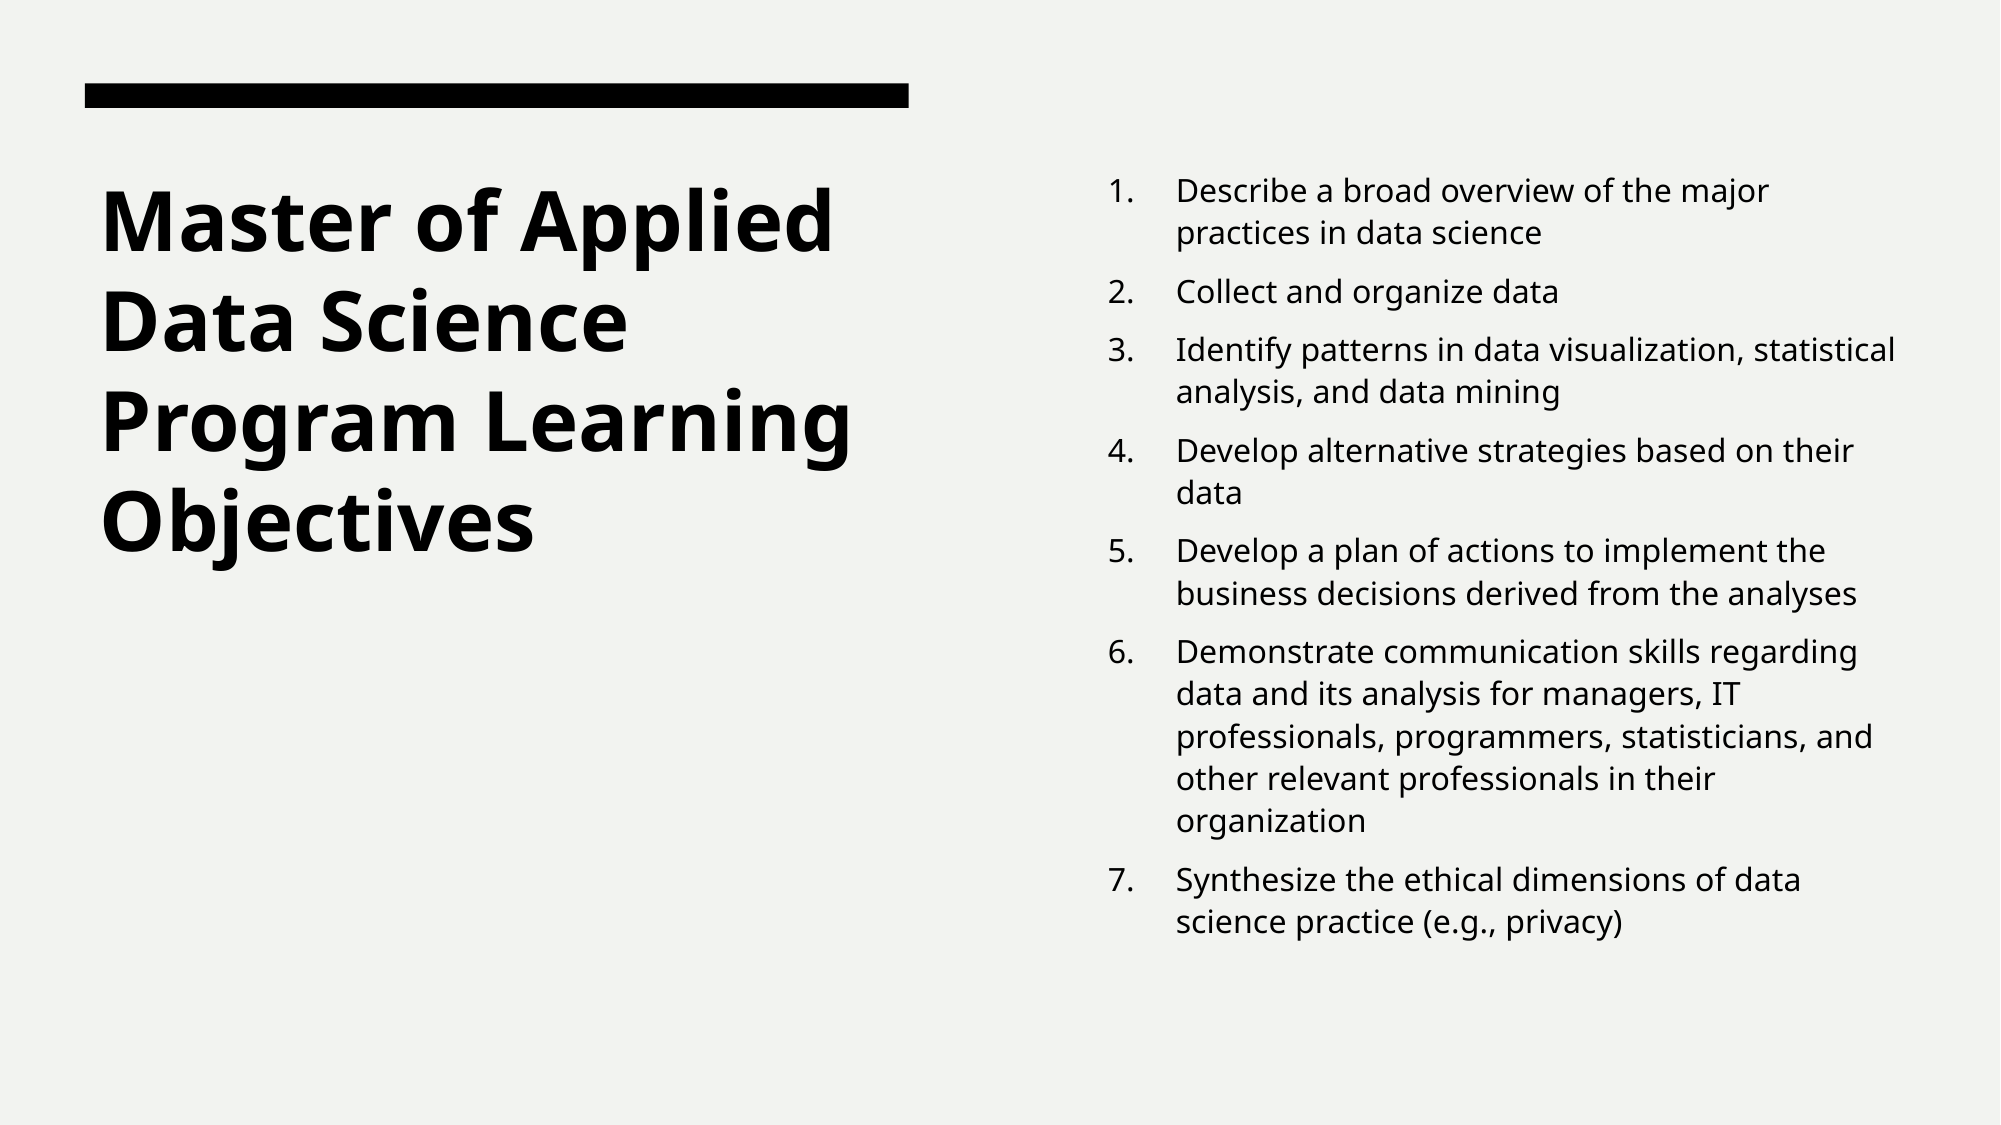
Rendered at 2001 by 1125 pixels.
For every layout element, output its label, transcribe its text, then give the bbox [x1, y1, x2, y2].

title Master of Applied Data Science Program Learning Objectives [84, 160, 909, 960]
list Describe a broad overview of the major practices in data science Collect and organize data Identify patterns in data visualization, statistical analysis, and data mining Develop alternative strategies based on their data Develop a plan of actions to implement the business decisions derived from the analyses Demonstrate communication skills regarding data and its analysis for managers, IT professionals, programmers, statisticians, and other relevant professionals in their organization Synthesize the ethical dimensions of data science practice (e.g., privacy) [1092, 158, 1917, 958]
